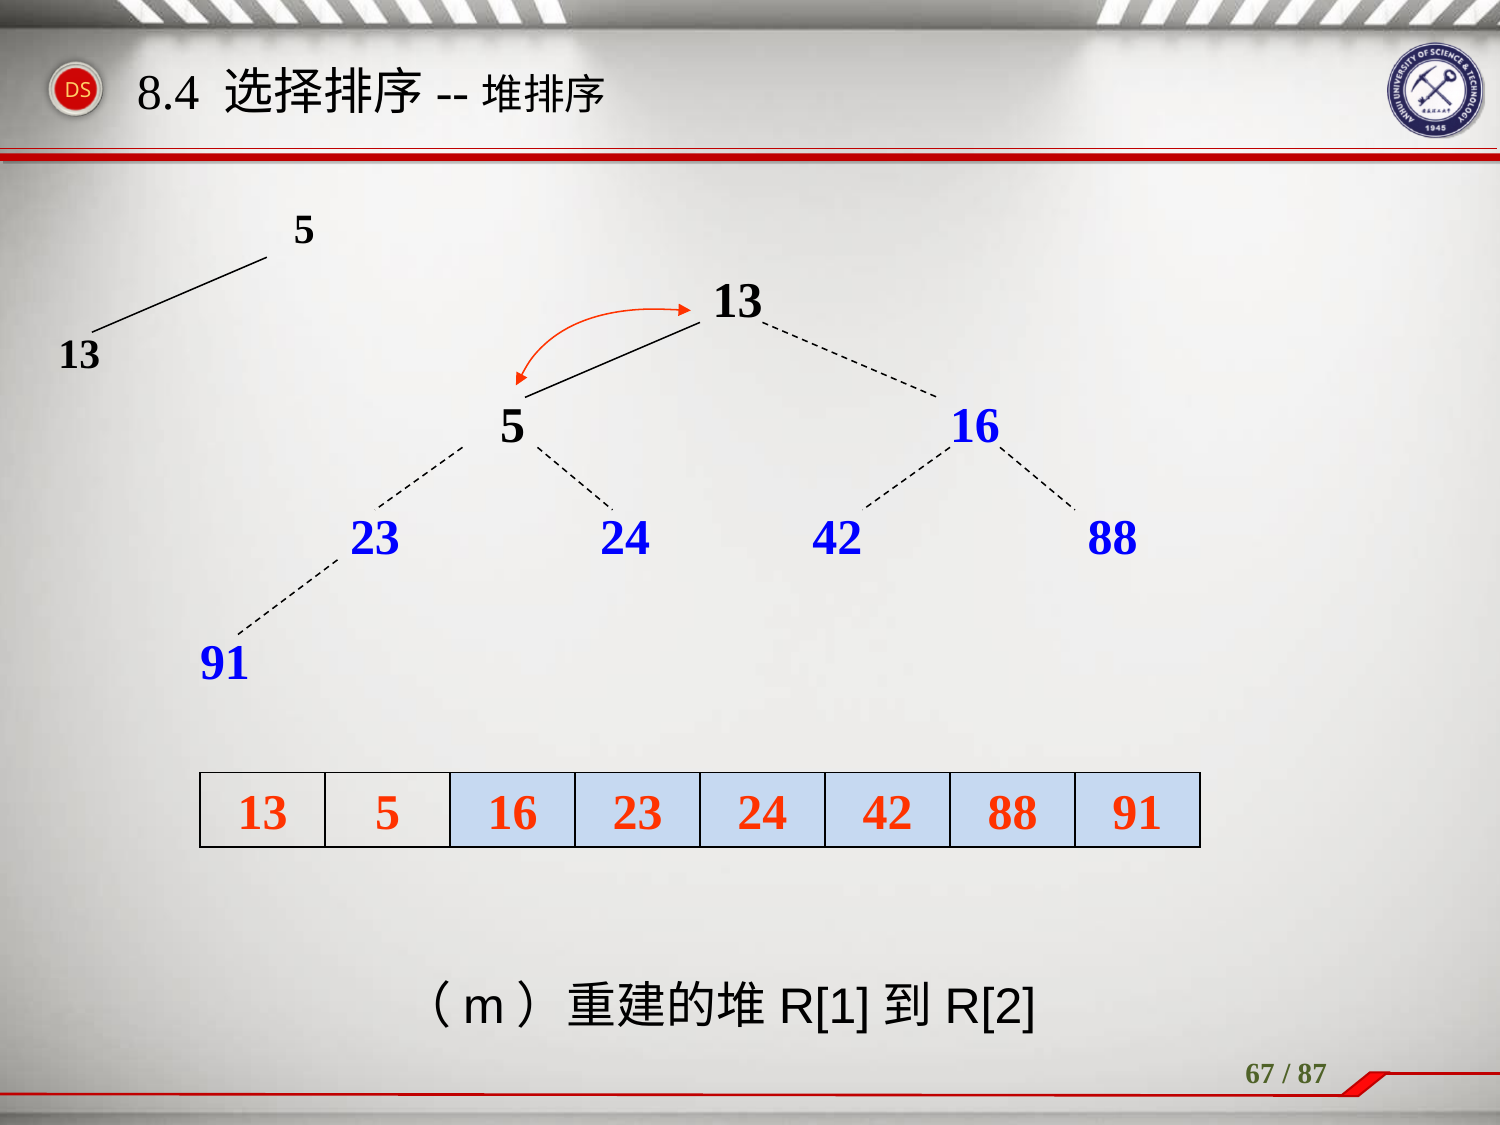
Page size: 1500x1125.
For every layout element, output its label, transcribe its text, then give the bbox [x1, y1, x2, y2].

text_box 88 [950, 772, 1074, 848]
text_box 16 [450, 772, 575, 848]
text_box 24 [699, 772, 825, 848]
picture [0, 1075, 1500, 1125]
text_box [174, 259, 1163, 698]
text_box 91 [1074, 772, 1200, 848]
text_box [29, 194, 355, 386]
text_box 5 [324, 772, 450, 848]
text_box 23 [575, 772, 699, 848]
text_box 42 [825, 772, 950, 848]
text_box 13 [200, 772, 324, 848]
text_box （m）重建的堆R[1]到R[2] [287, 959, 1150, 1035]
picture [0, 0, 1500, 153]
picture [0, 161, 1500, 1094]
text_box 8.4 选择排序--堆排序 [122, 42, 1376, 137]
